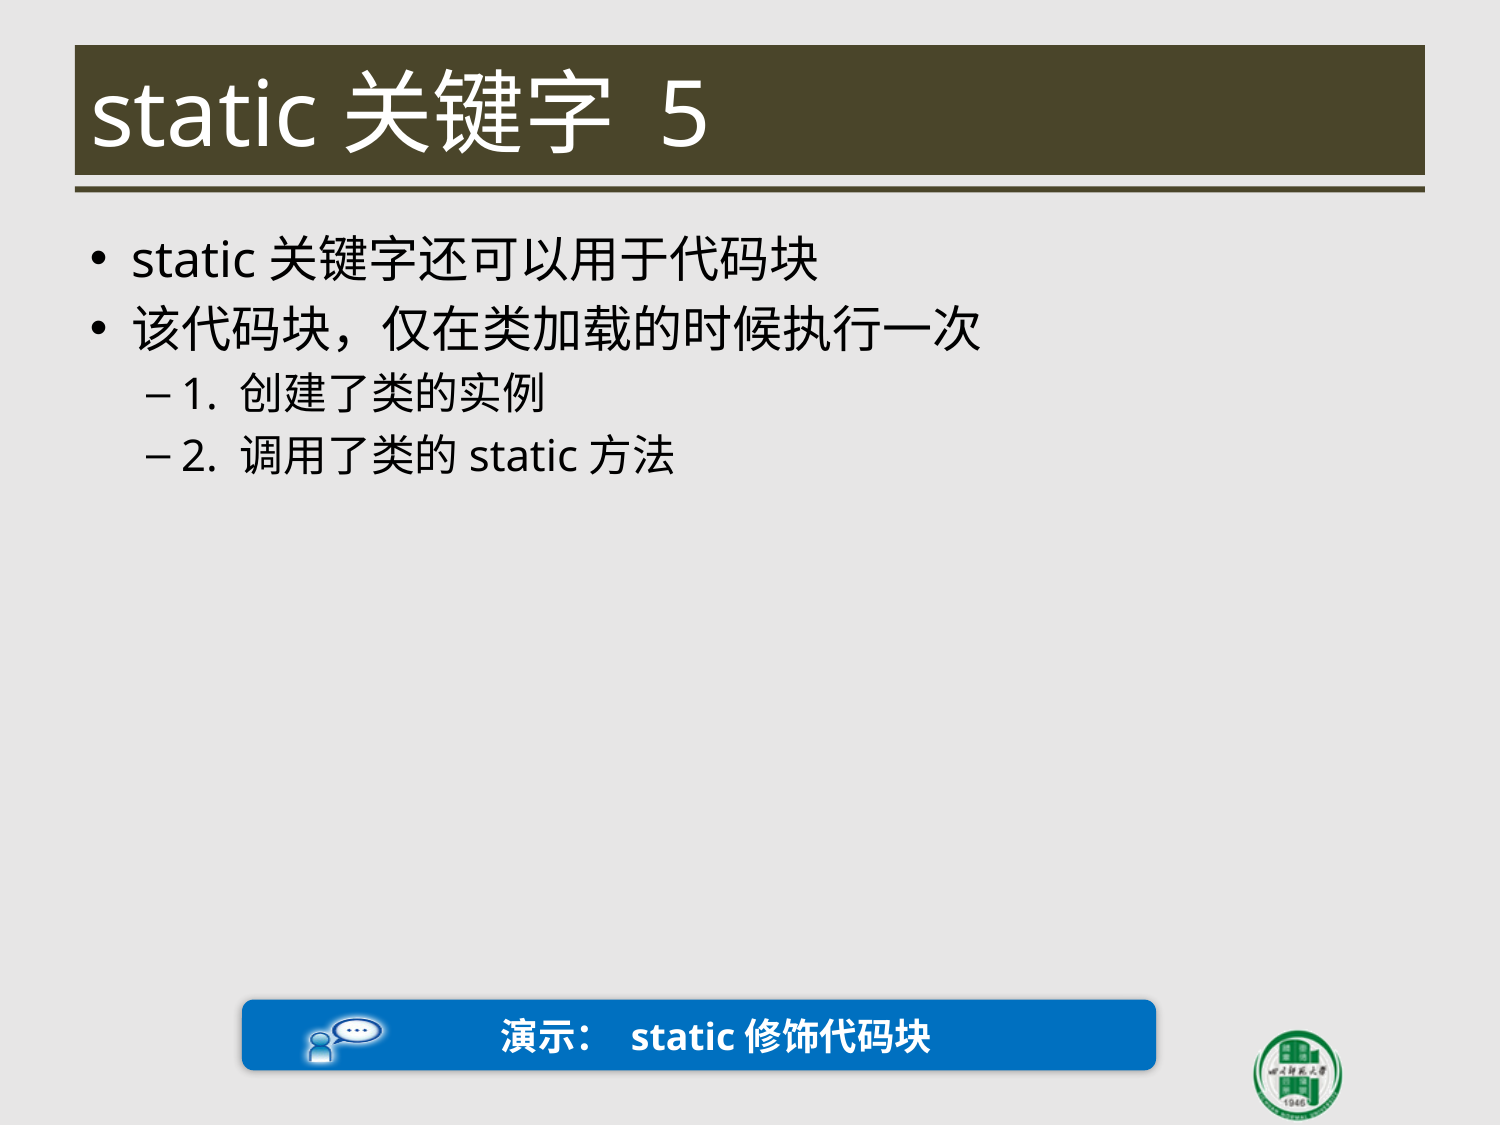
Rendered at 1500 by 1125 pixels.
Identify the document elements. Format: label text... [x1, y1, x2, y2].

text_box static关键字还可以用于代码块 该代码块，仅在类加载的时候执行一次 1. 创建了类的实例 2. 调用了类的static方法 [74, 219, 1425, 915]
picture [1250, 1021, 1355, 1124]
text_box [241, 999, 1157, 1071]
title static关键字 5 [75, 45, 1425, 175]
